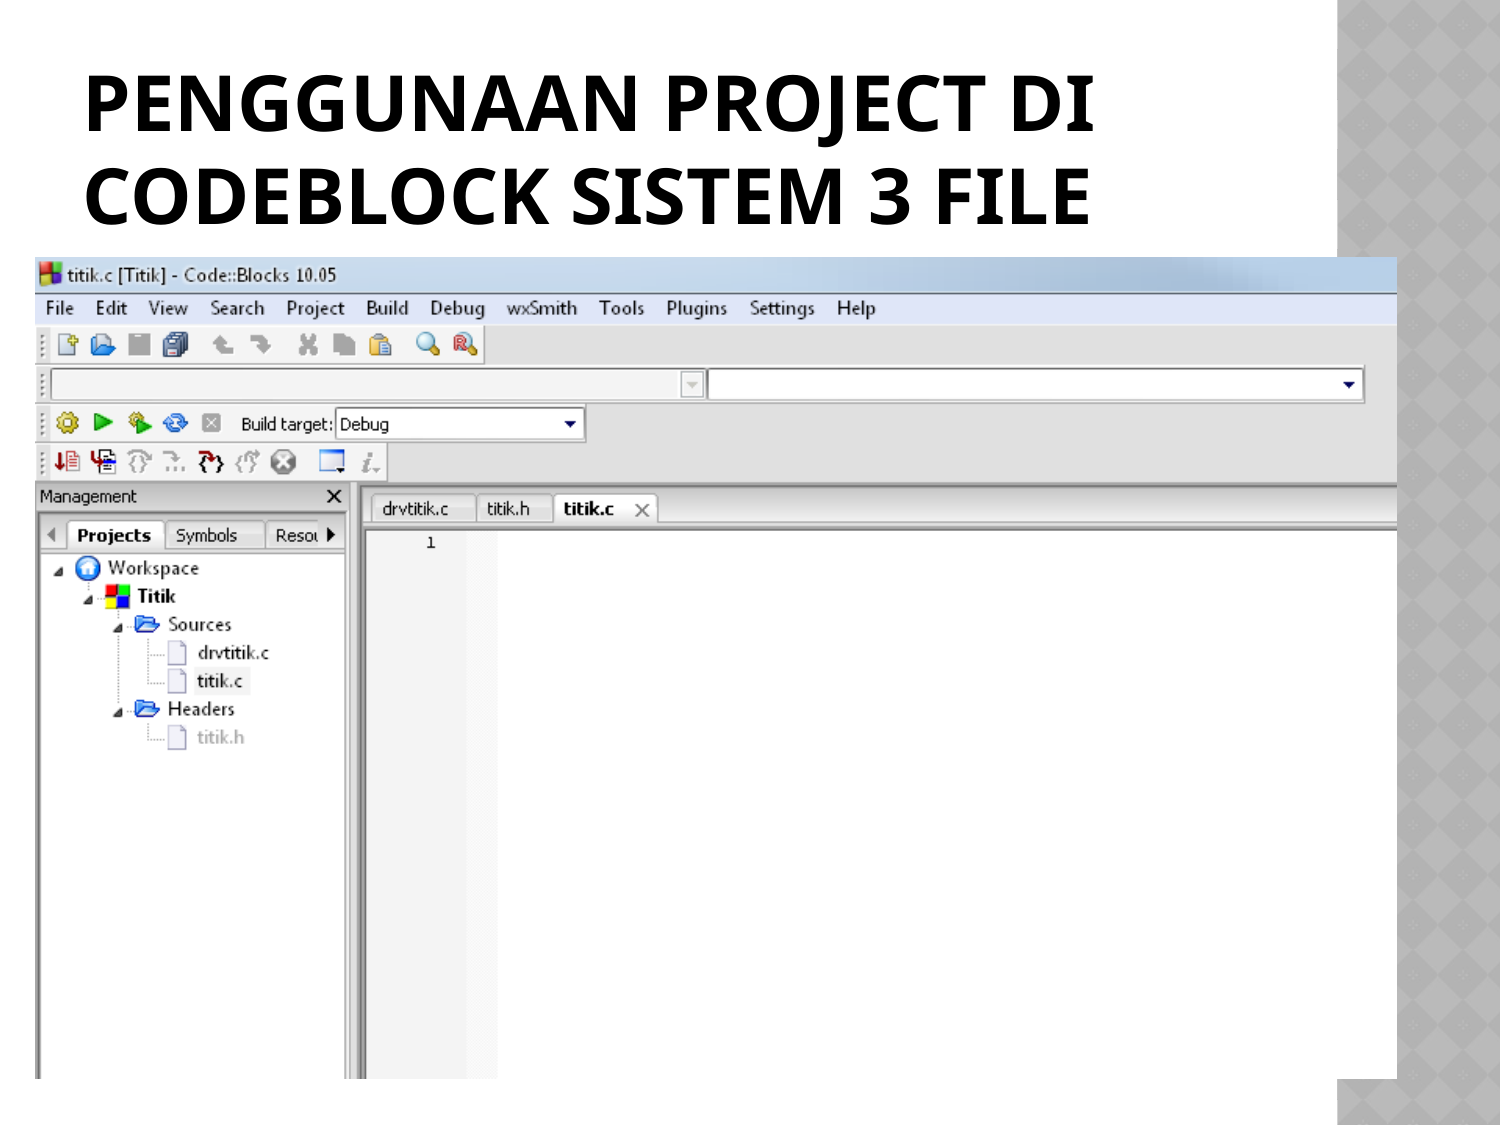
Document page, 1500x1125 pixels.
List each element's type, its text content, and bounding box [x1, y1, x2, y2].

picture [34, 257, 1397, 1079]
title Penggunaan project di codeblock sistem 3 file [75, 52, 1263, 240]
